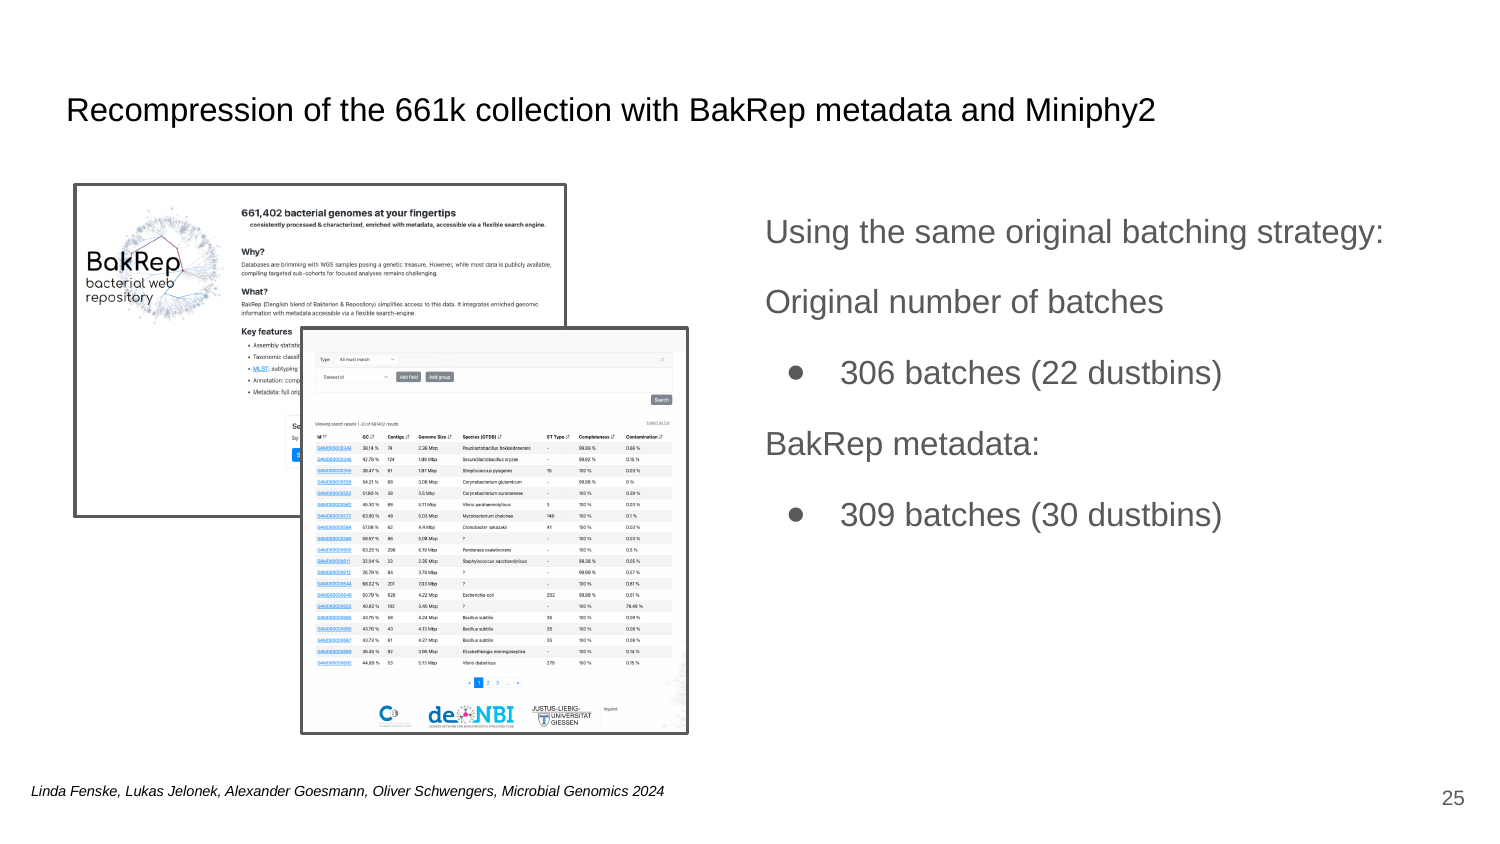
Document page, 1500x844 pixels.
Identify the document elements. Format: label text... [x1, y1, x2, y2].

list Using the same original batching strategy: Original number of batches 306 batches (22 dustbins) BakRep metadata: 309 batches (30 dustbins) [750, 189, 1449, 750]
picture [76, 186, 686, 733]
title Recompression of the 661k collection with BakRep metadata and Miniphy2 [51, 72, 1449, 167]
slide_number ‹#› [1389, 764, 1480, 830]
text_box Linda Fenske, Lukas Jelonek, Alexander Goesmann, Oliver Schwengers, Microbial Genomics 2024 [16, 773, 1406, 809]
